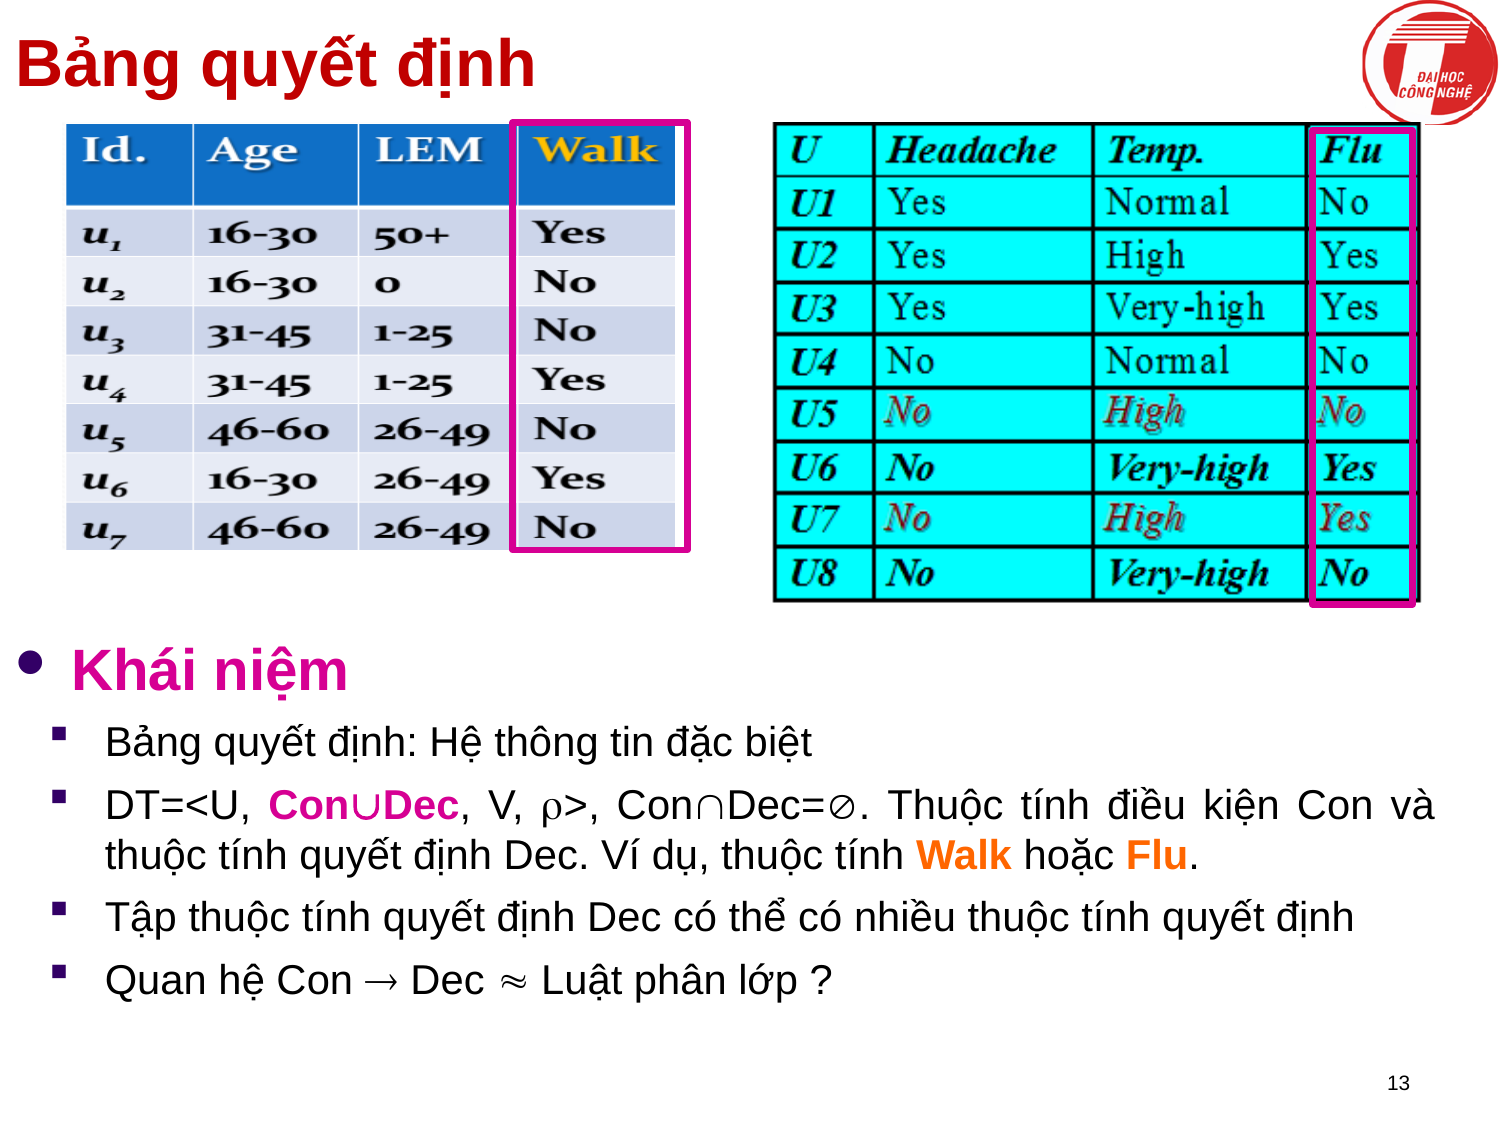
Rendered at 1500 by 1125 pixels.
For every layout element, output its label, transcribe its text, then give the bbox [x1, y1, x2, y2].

list Khái niệm Bảng quyết định: Hệ thông tin đặc biệt DT=<U, ConDec, V, >, ConDec=. Thuộc tính điều kiện Con và thuộc tính quyết định Dec. Ví dụ, thuộc tính Walk hoặc Flu. Tập thuộc tính quyết định Dec có thể có nhiều thuộc tính quyết định Quan hệ Con  Dec  Luật phân lớp ? [0, 624, 1451, 1063]
title Bảng quyết định [0, 0, 1350, 108]
picture [62, 122, 676, 551]
picture [762, 0, 1500, 605]
text_box [676, 122, 688, 550]
slide_number 13 [1074, 1062, 1426, 1101]
